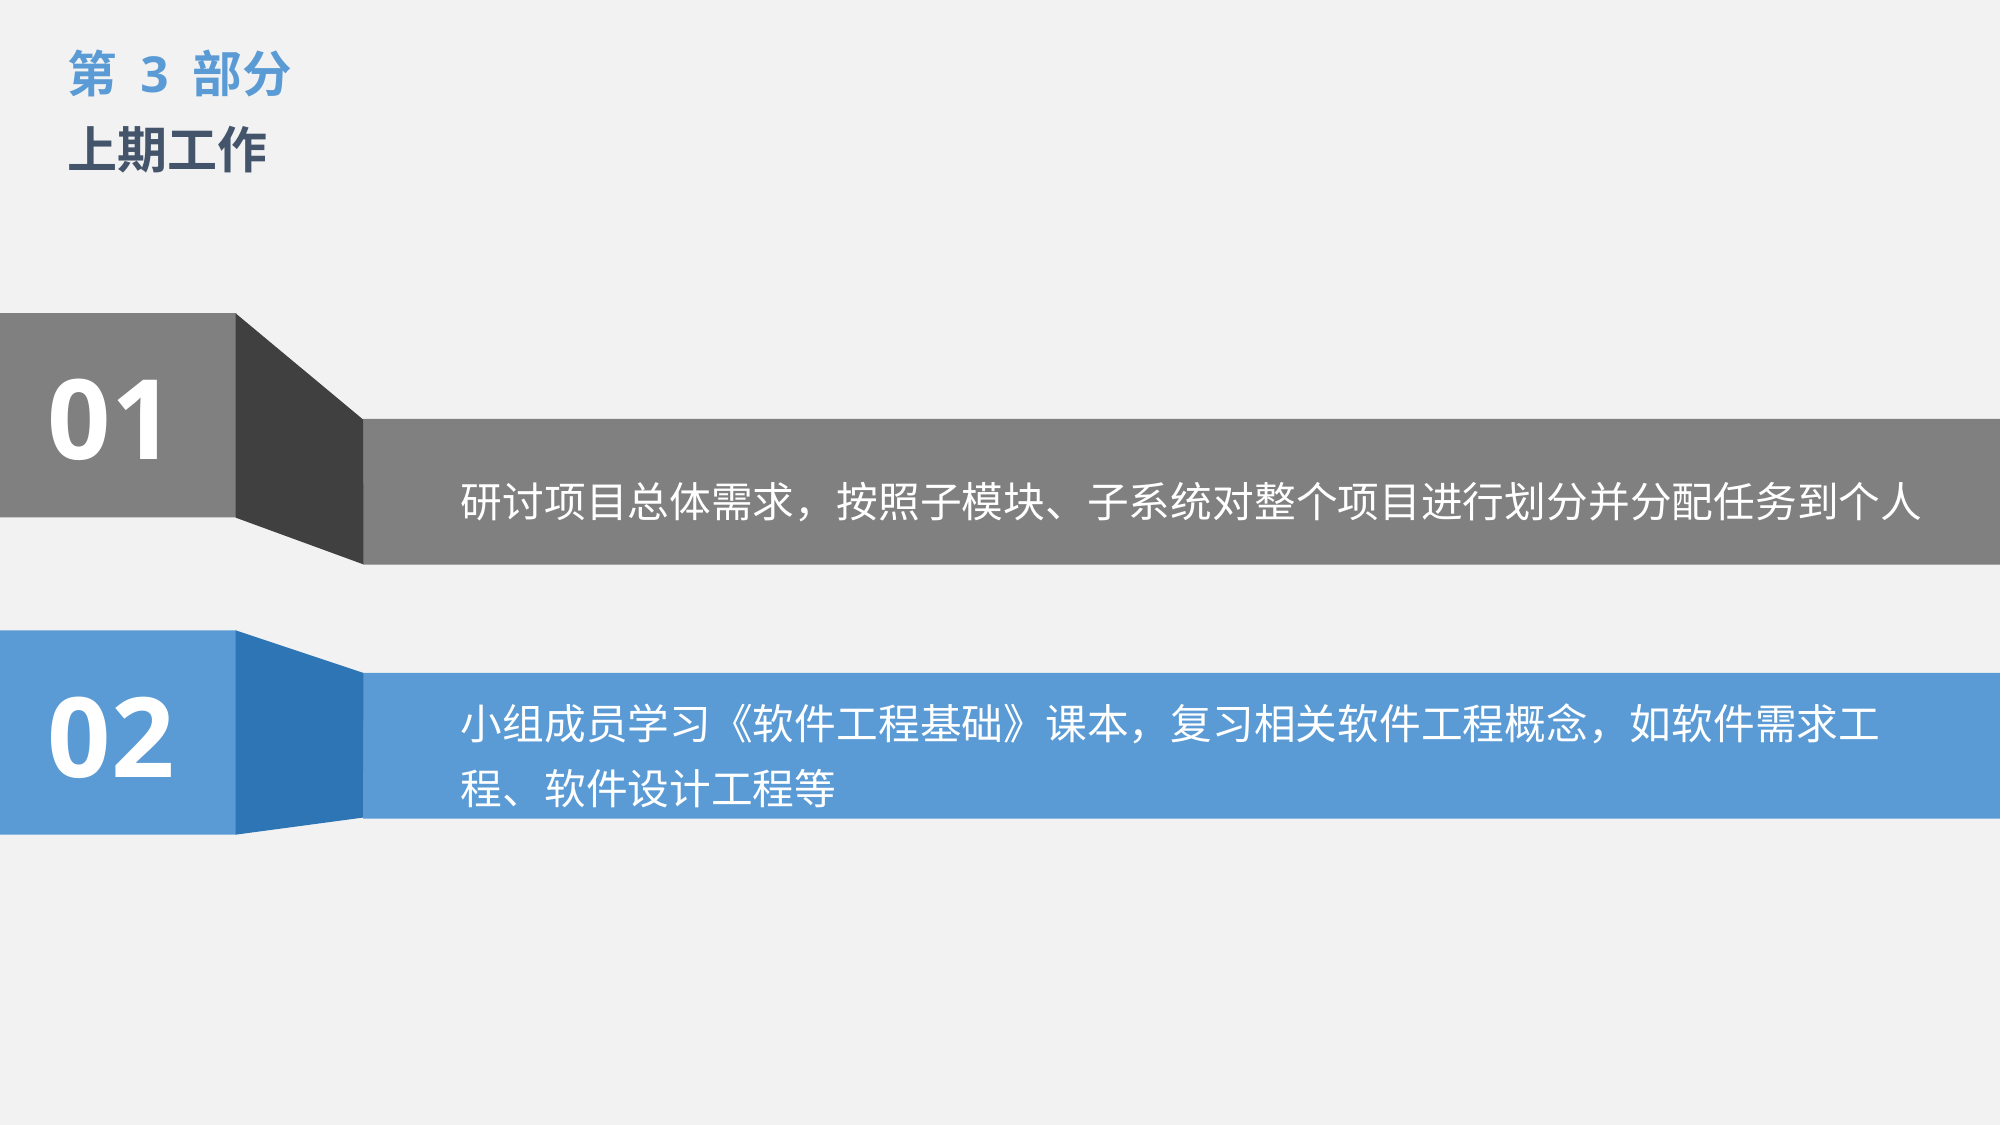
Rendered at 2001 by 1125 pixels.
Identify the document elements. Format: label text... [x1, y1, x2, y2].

text_box [0, 630, 235, 835]
text_box [364, 672, 2000, 819]
text_box [364, 418, 2000, 565]
text_box [0, 313, 235, 518]
text_box 研讨项目总体需求，按照子模块、子系统对整个项目进行划分并分配任务到个人 [446, 453, 1950, 534]
text_box [235, 312, 364, 566]
text_box 小组成员学习《软件工程基础》课本，复习相关软件工程概念，如软件需求工程、软件设计工程等 [446, 675, 1913, 820]
text_box 01 [32, 341, 190, 490]
list 第 3 部分 [52, 41, 630, 110]
text_box [235, 629, 365, 836]
list 上期工作 [52, 110, 630, 199]
text_box 02 [32, 658, 190, 808]
